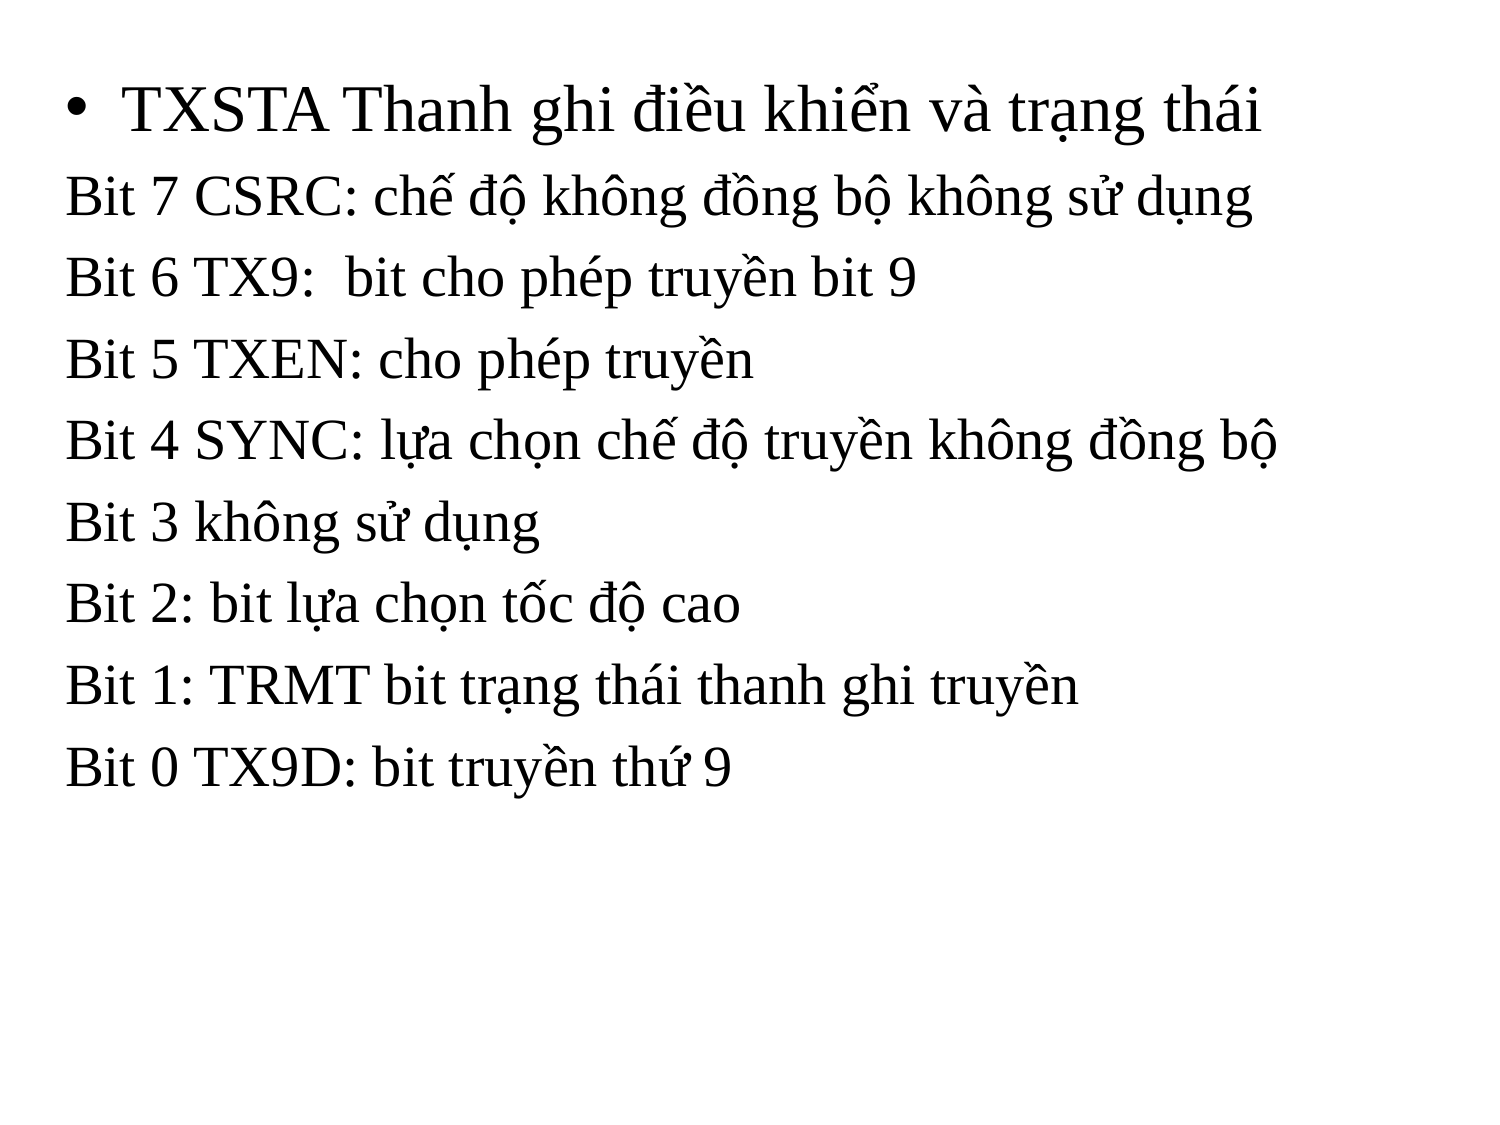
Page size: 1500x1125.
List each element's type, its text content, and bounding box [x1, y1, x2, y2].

list TXSTA Thanh ghi điều khiển và trạng thái Bit 7 CSRC: chế độ không đồng bộ không sử dụng Bit 6 TX9: bit cho phép truyền bit 9 Bit 5 TXEN: cho phép truyền Bit 4 SYNC: lựa chọn chế độ truyền không đồng bộ Bit 3 không sử dụng Bit 2: bit lựa chọn tốc độ cao Bit 1: TRMT bit trạng thái thanh ghi truyền Bit 0 TX9D: bit truyền thứ 9 [50, 57, 1425, 1000]
